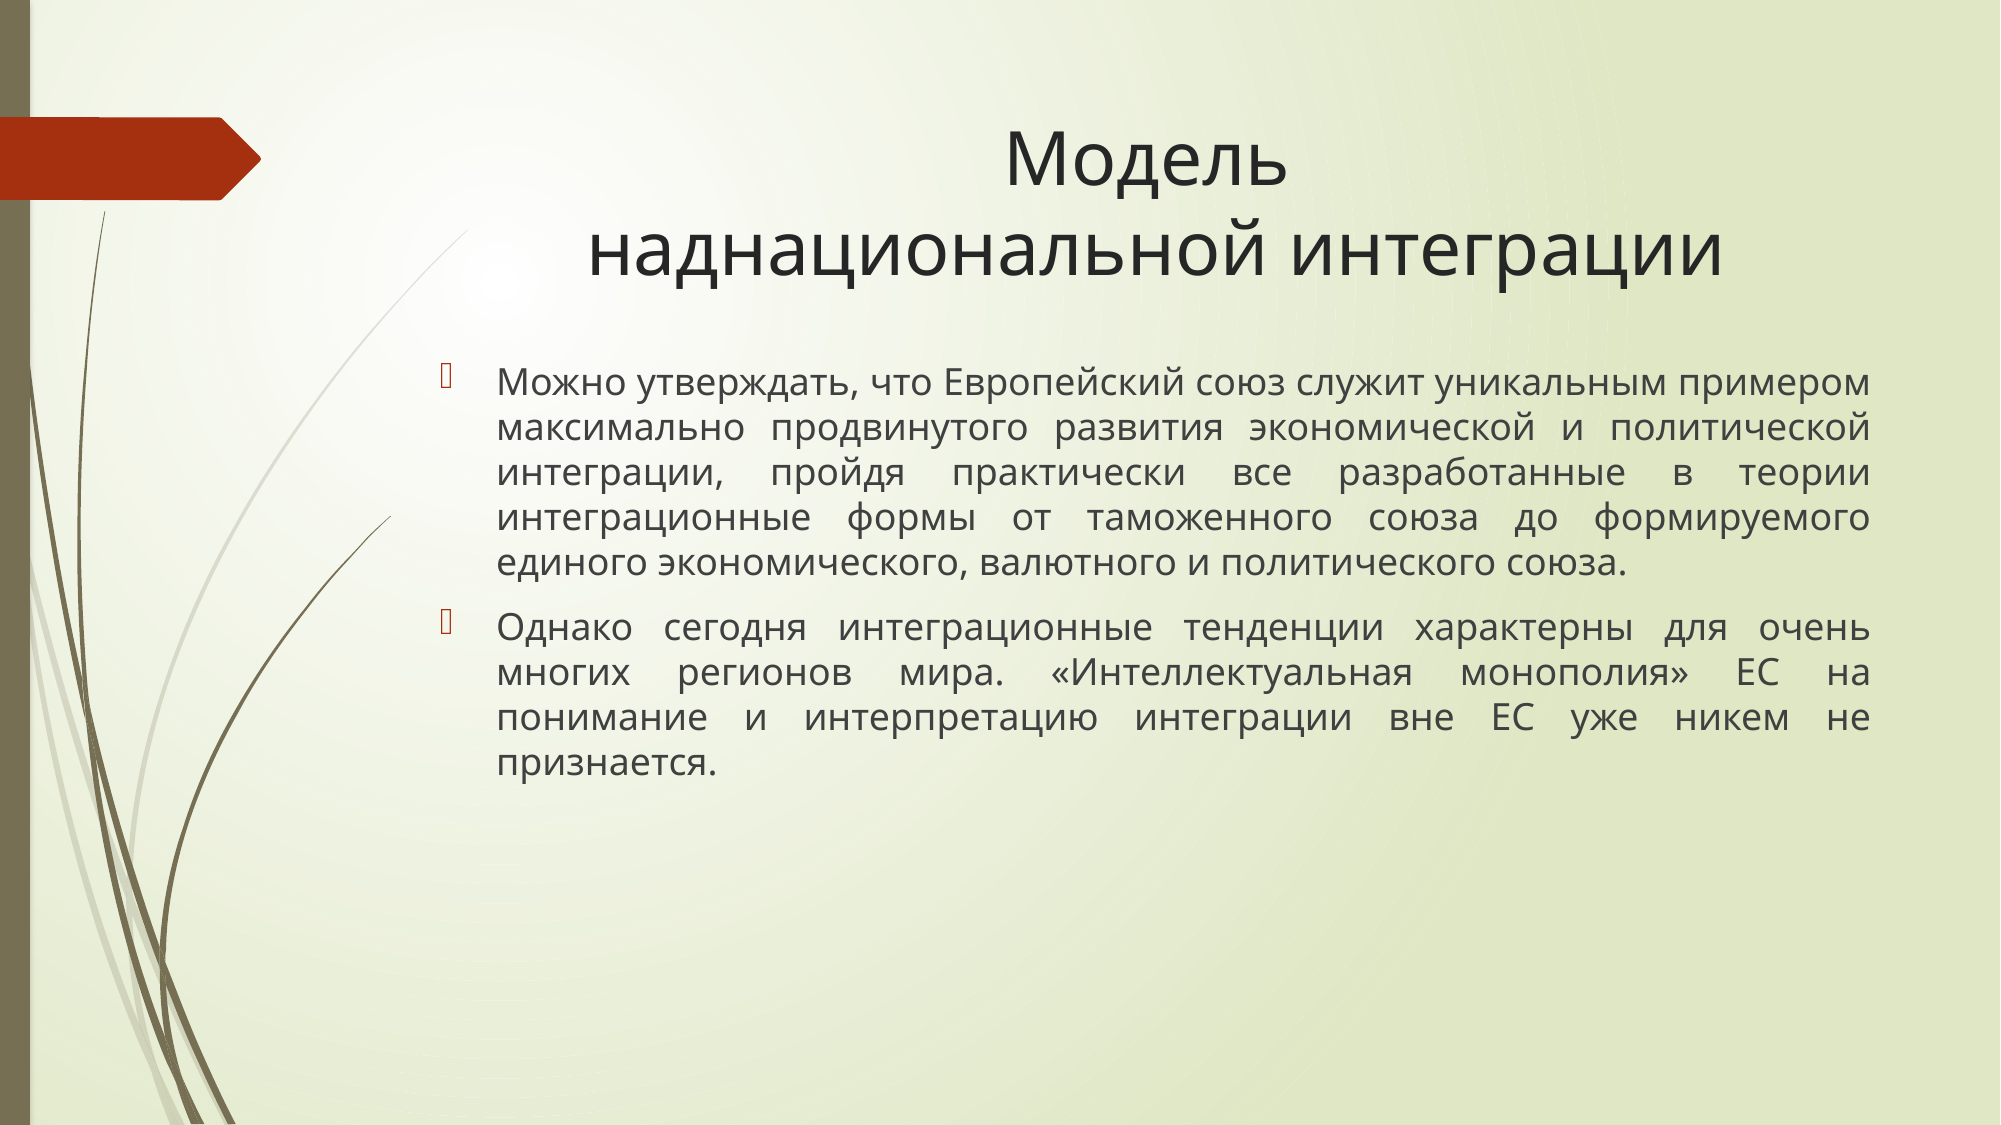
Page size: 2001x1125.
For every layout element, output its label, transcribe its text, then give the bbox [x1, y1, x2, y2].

title Модель наднациональной интеграции [425, 102, 1888, 313]
list Можно утверждать, что Европейский союз служит уникальным примером максимально продвинутого развития экономической и политической интеграции, пройдя практически все разработанные в теории интеграционные формы от таможенного союза до формируемого единого экономического, валютного и политического союза. Однако сегодня интеграционные тенденции характерны для очень многих регионов мира. «Интеллектуальная монополия» ЕС на понимание и интерпретацию интеграции вне ЕС уже никем не признается. [424, 350, 1888, 970]
